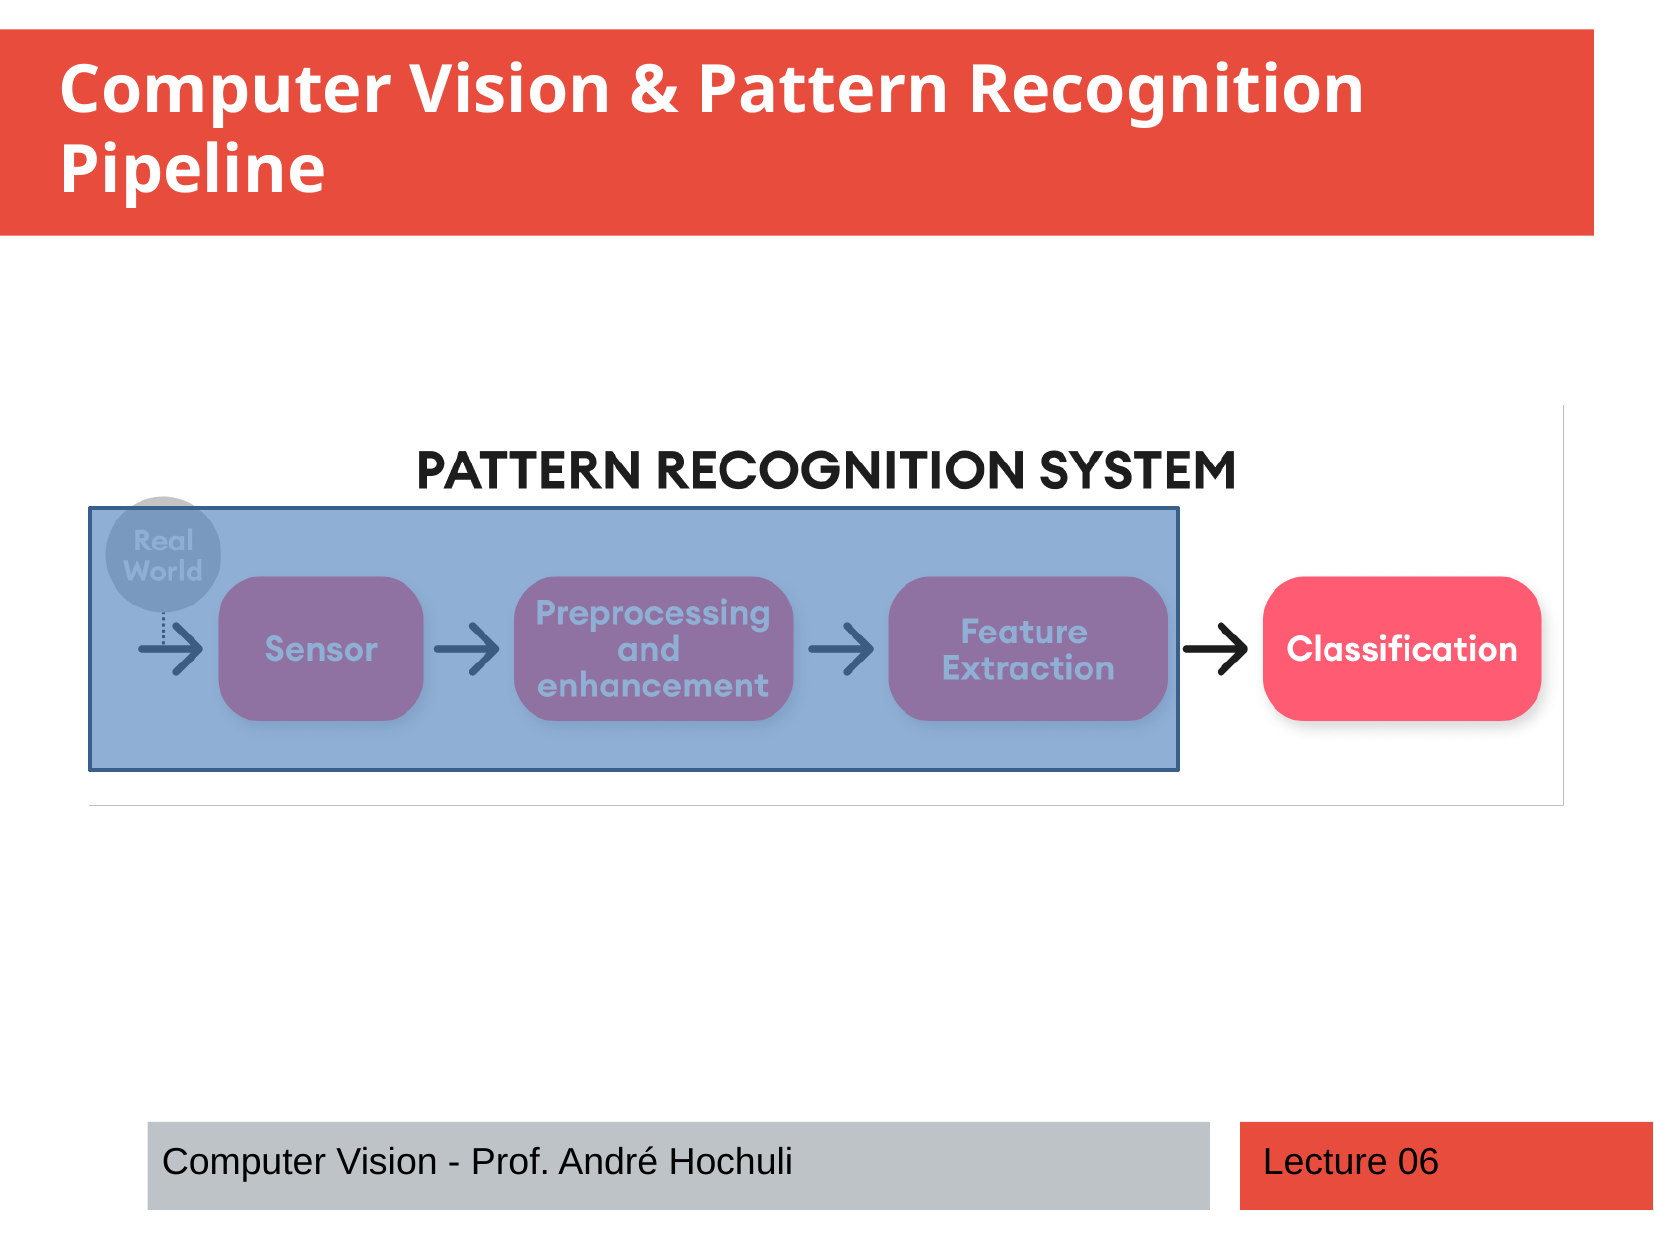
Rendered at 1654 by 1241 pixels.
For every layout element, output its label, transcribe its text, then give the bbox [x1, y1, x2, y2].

text_box Computer Vision & Pattern Recognition Pipeline [58, 58, 1594, 206]
picture [89, 405, 1564, 806]
text_box Computer Vision - Prof. André Hochuli [147, 1129, 1205, 1189]
text_box Lecture 06 [1248, 1129, 1623, 1189]
